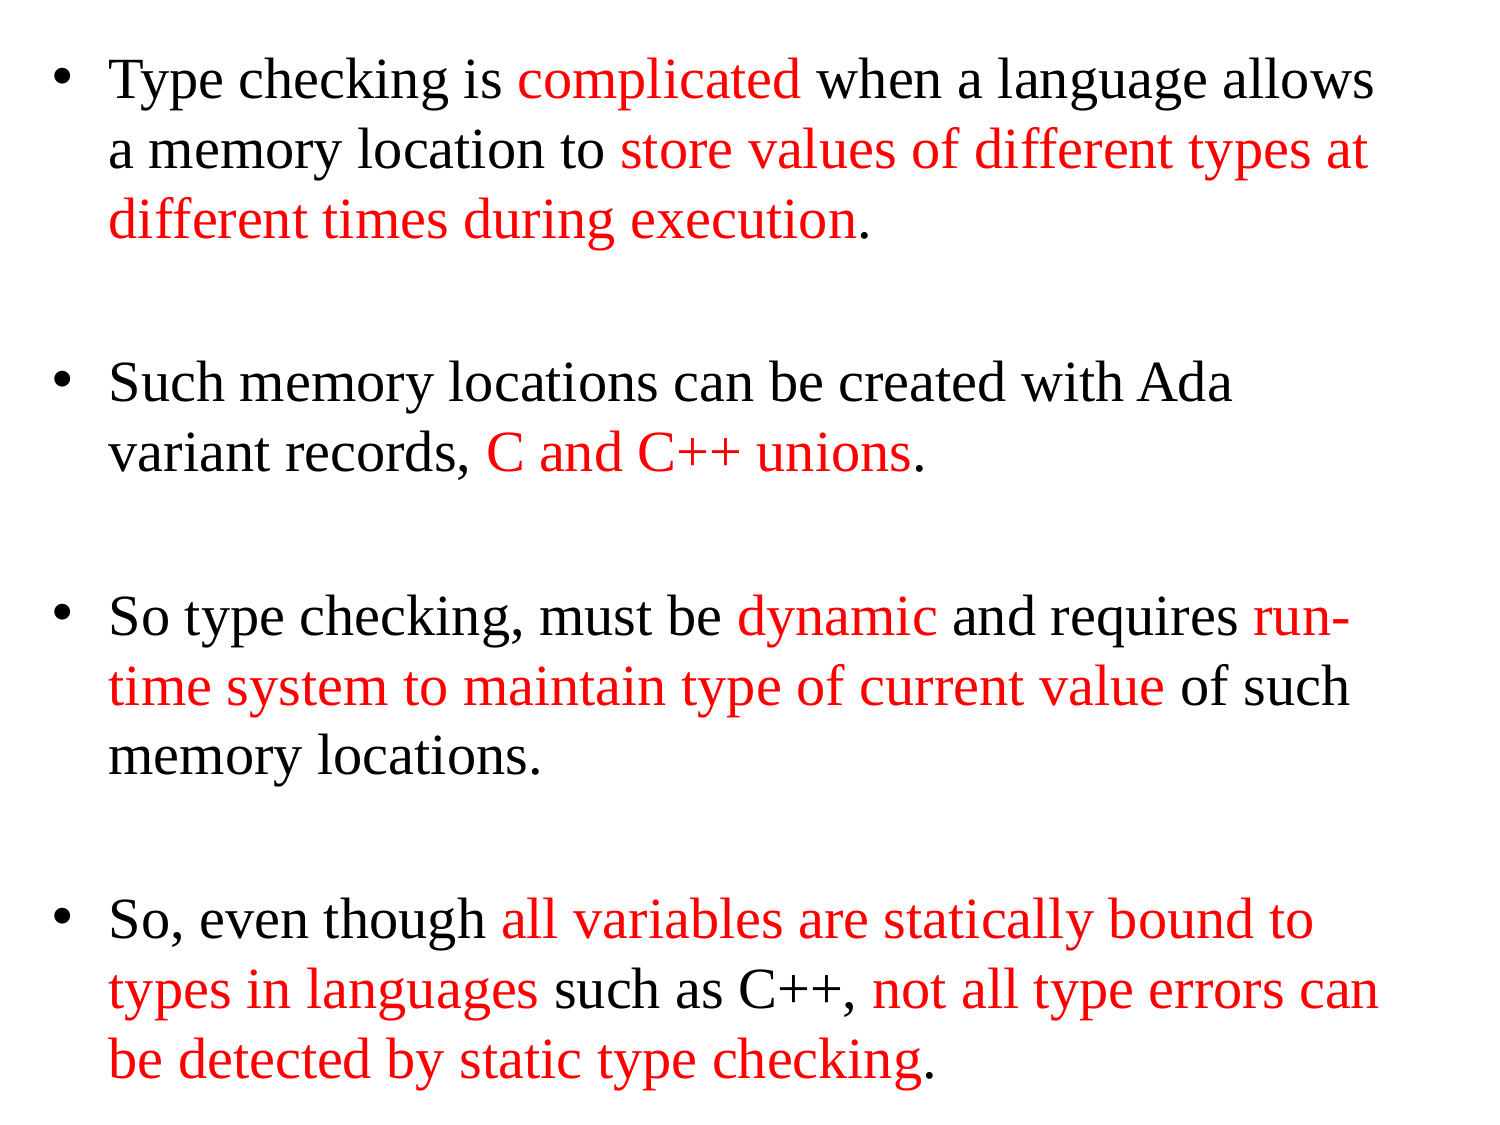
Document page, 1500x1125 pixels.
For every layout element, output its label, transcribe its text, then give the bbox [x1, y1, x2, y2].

list Type checking is complicated when a language allows a memory location to store values of different types at different times during execution. Such memory locations can be created with Ada variant records, C and C++ unions. So type checking, must be dynamic and requires run-time system to maintain type of current value of such memory locations. So, even though all variables are statically bound to types in languages such as C++, not all type errors can be detected by static type checking. [37, 32, 1413, 1125]
